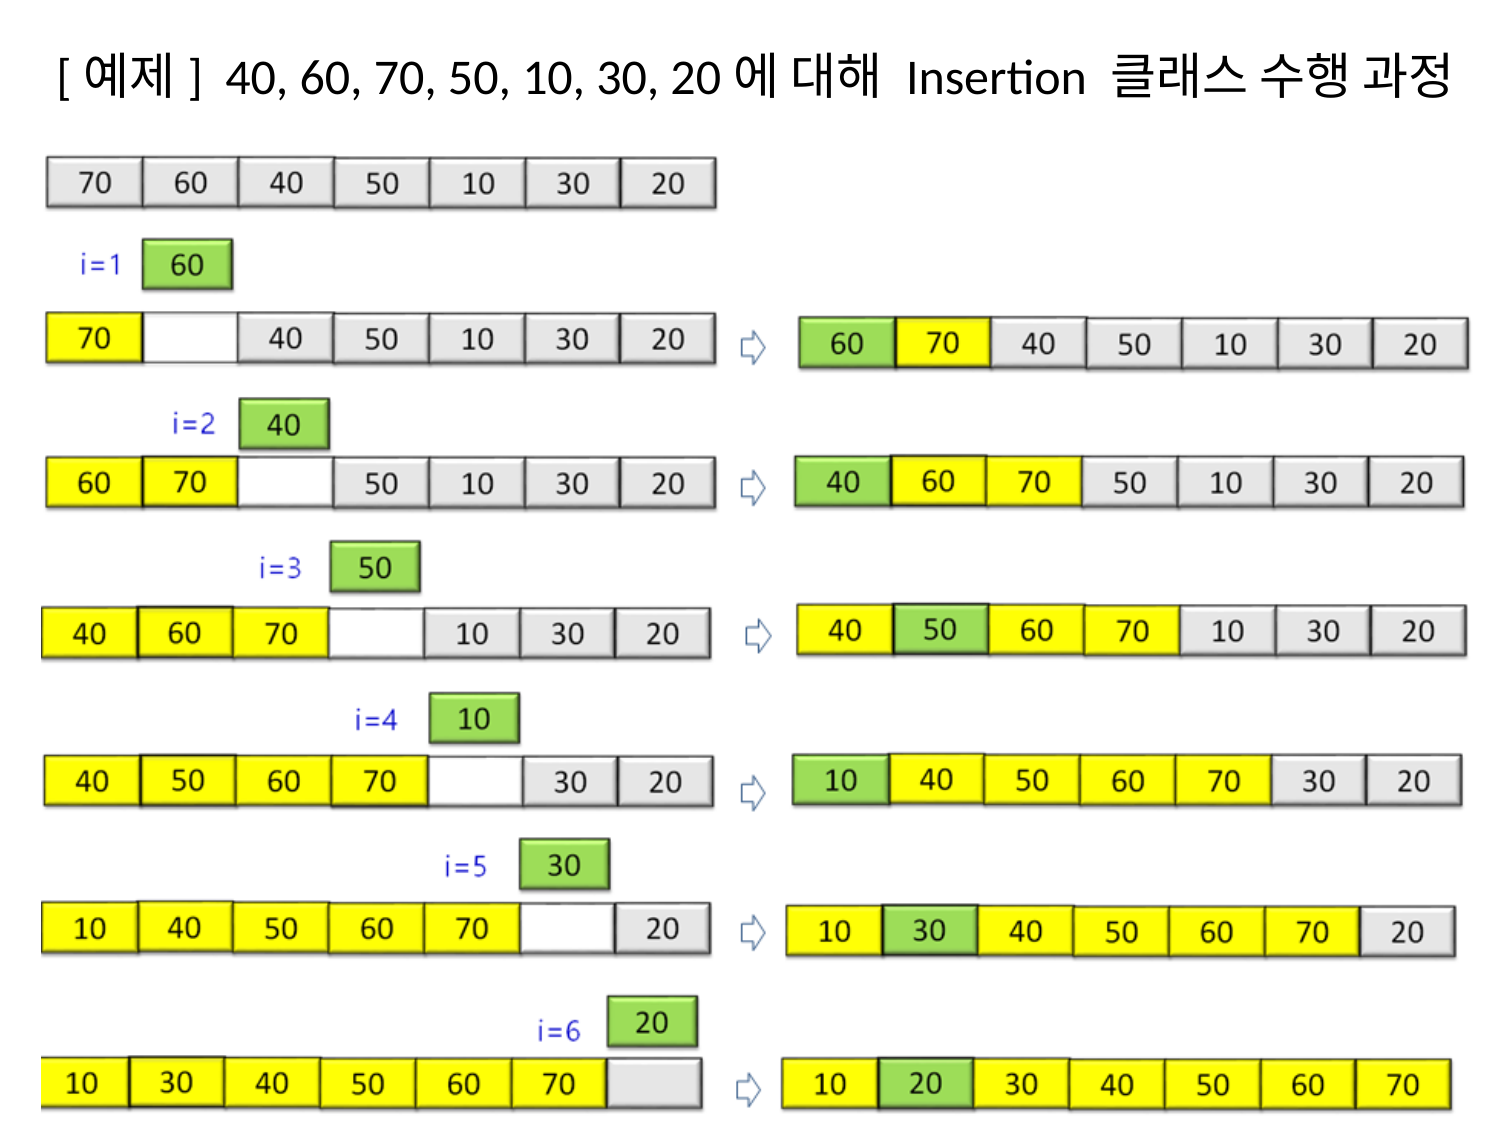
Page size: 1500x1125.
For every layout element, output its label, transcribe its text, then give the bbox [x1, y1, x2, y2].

picture [41, 149, 1489, 1120]
text_box [예제] 40, 60, 70, 50, 10, 30, 20에 대해 Insertion 클래스 수행 과정 [41, 36, 1486, 112]
